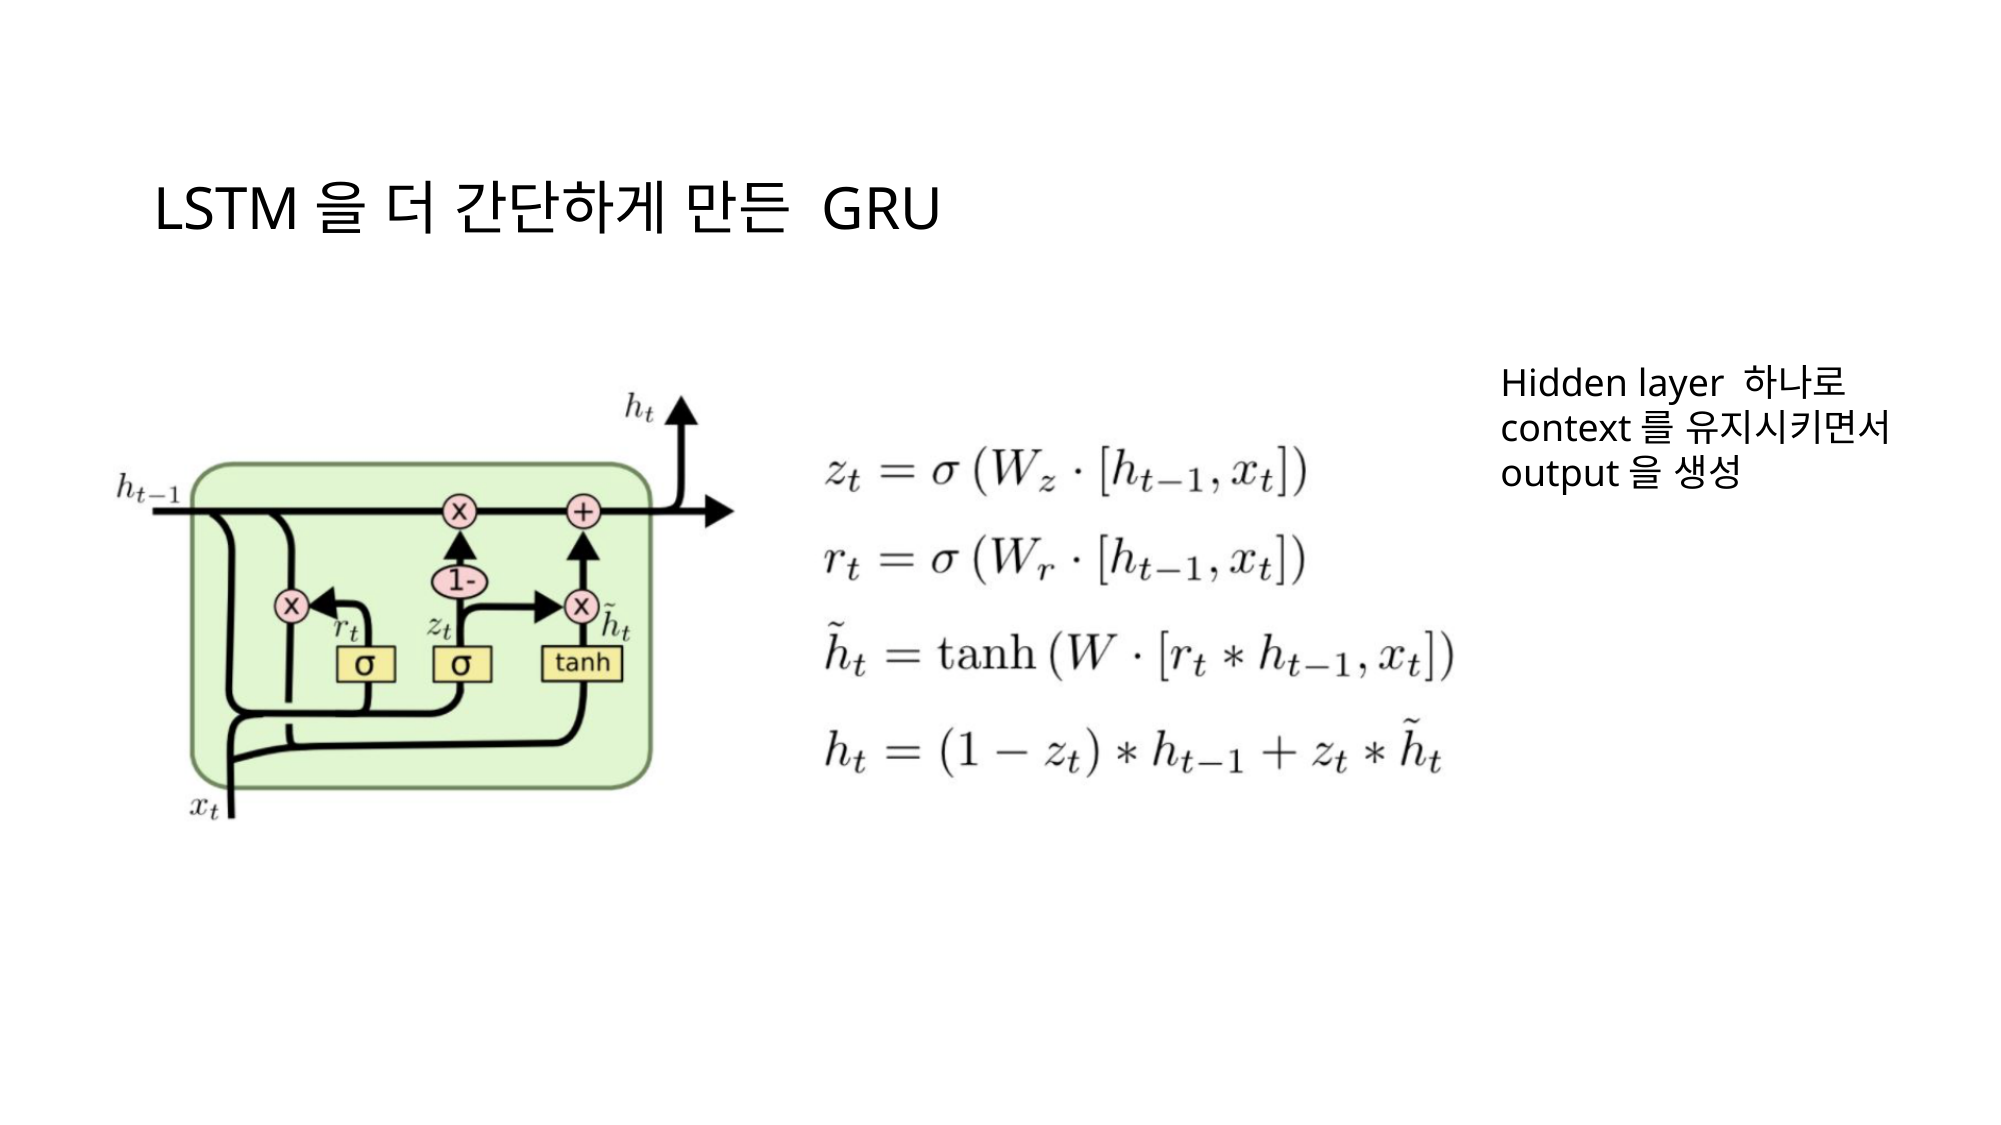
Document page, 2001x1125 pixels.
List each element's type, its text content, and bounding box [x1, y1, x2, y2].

text_box Hidden layer 하나로 context를 유지시키면서 output을 생성 [1486, 351, 1922, 502]
text_box LSTM을 더 간단하게 만든 GRU [138, 164, 1224, 249]
picture [79, 351, 1486, 837]
